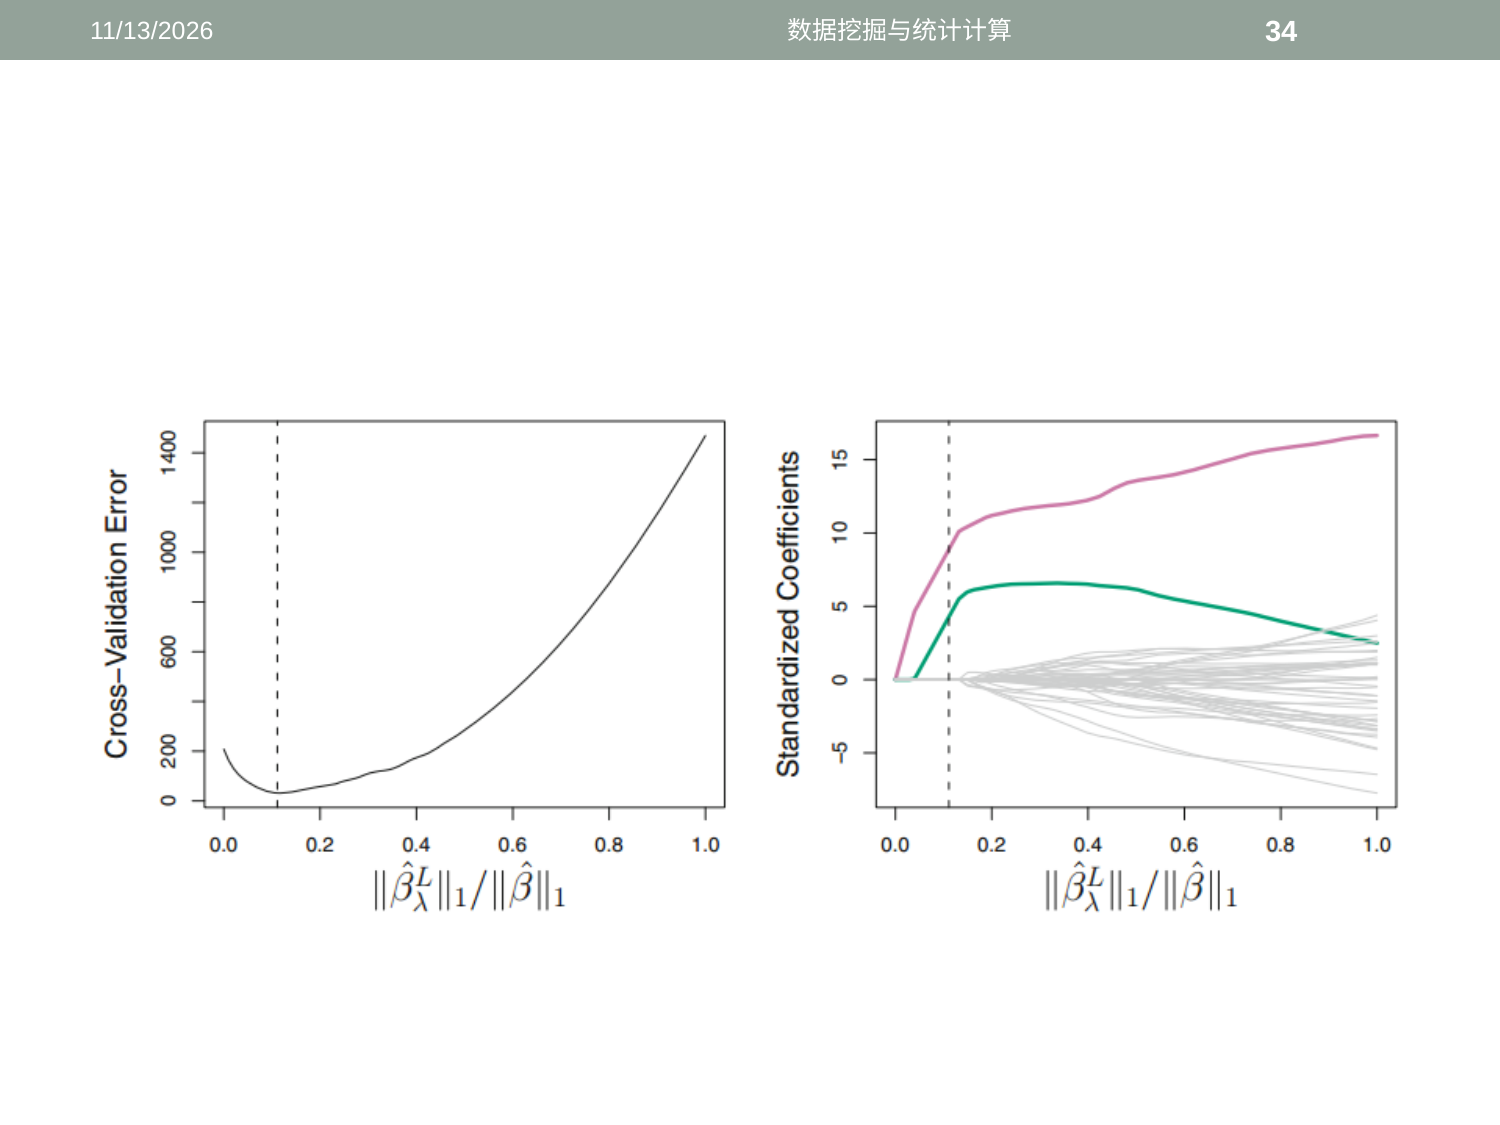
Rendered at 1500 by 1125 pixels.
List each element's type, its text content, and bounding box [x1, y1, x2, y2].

slide_number 34 [1250, 3, 1425, 57]
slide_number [75, 3, 550, 57]
footer 数据挖掘与统计计算 [562, 3, 1238, 57]
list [94, 409, 1406, 916]
